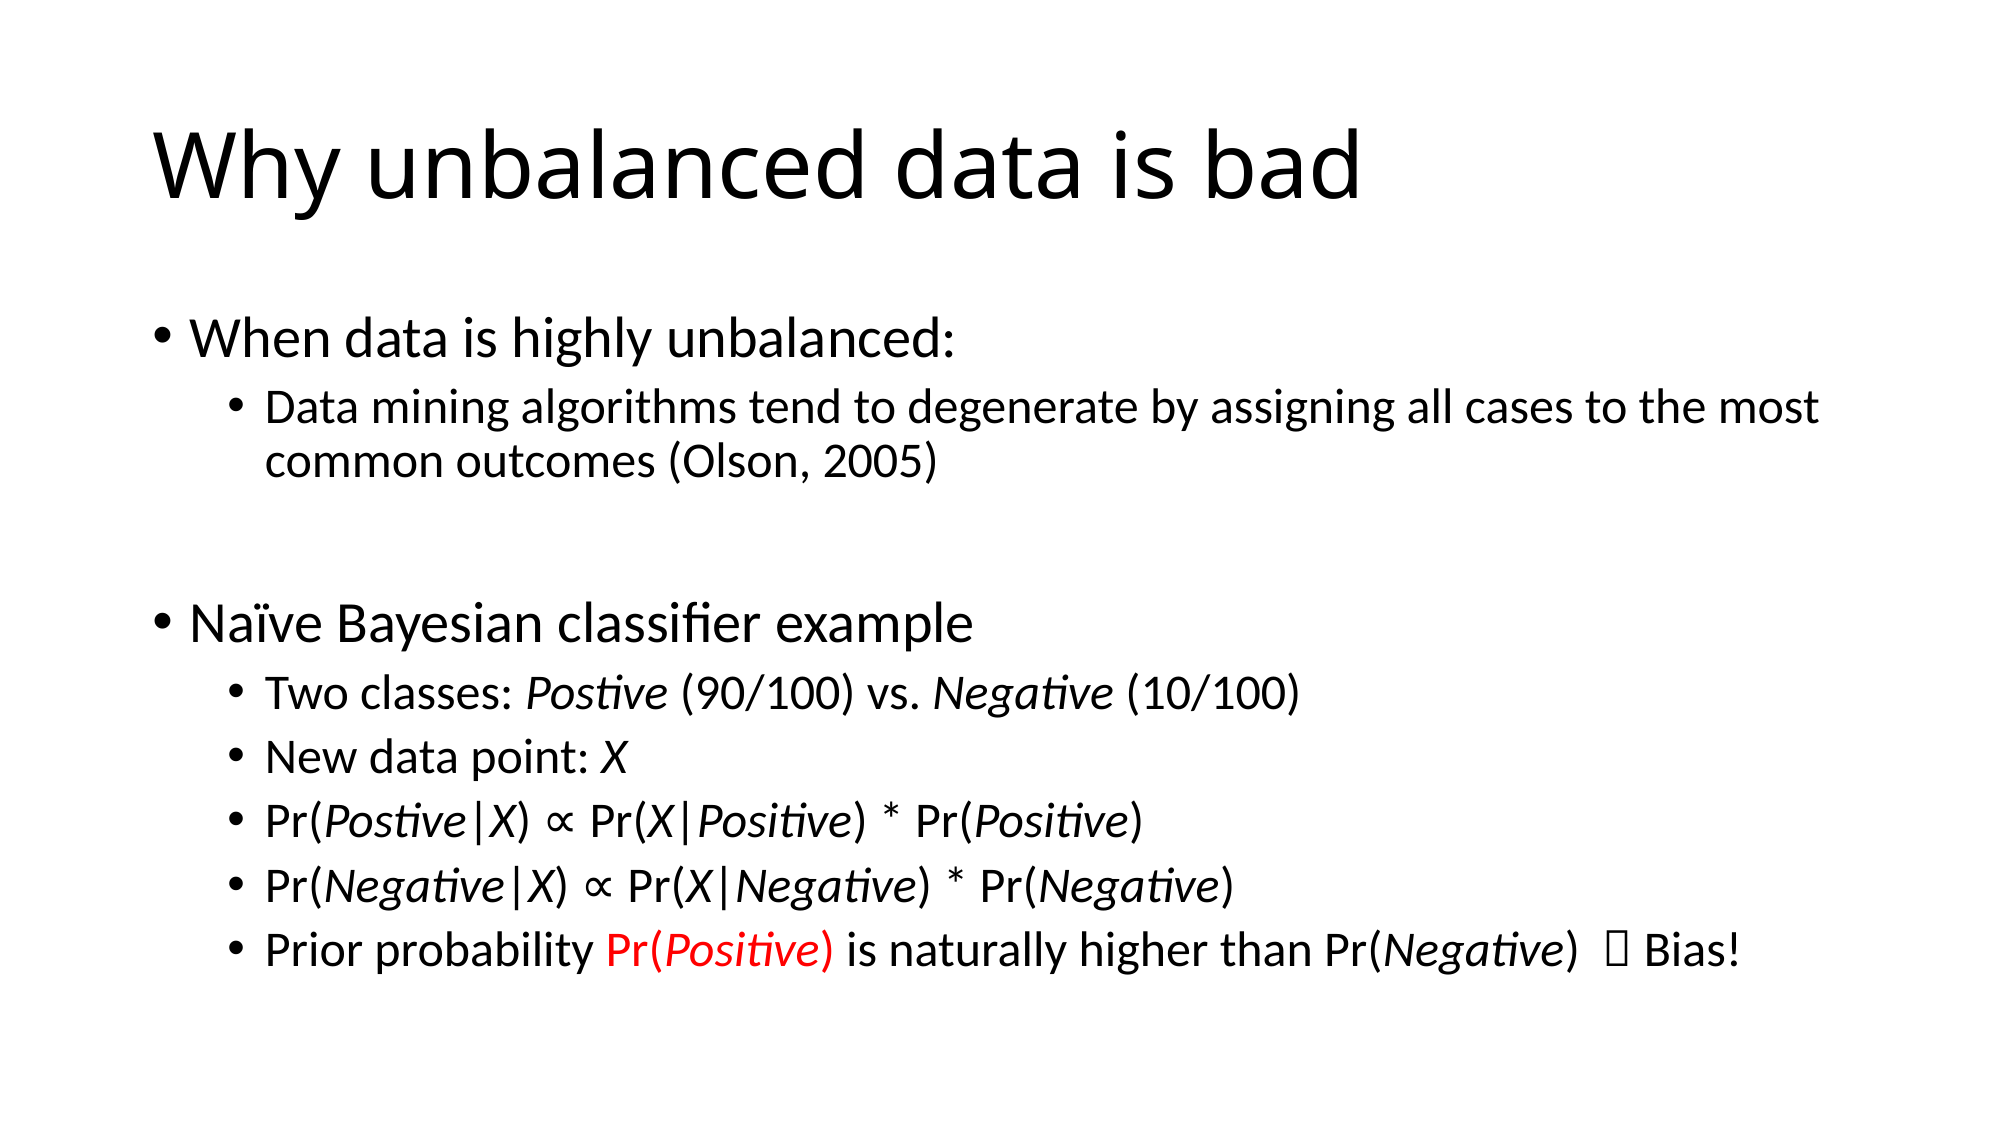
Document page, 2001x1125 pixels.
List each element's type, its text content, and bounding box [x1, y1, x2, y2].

list When data is highly unbalanced: Data mining algorithms tend to degenerate by assigning all cases to the most common outcomes (Olson, 2005) Naïve Bayesian classifier example Two classes: Postive (90/100) vs. Negative (10/100) New data point: X Pr(Postive|X) ∝ Pr(X|Positive) * Pr(Positive) Pr(Negative|X) ∝ Pr(X|Negative) * Pr(Negative) Prior probability Pr(Positive) is naturally higher than Pr(Negative)  Bias! [137, 299, 1863, 1014]
title Why unbalanced data is bad [137, 59, 1863, 278]
